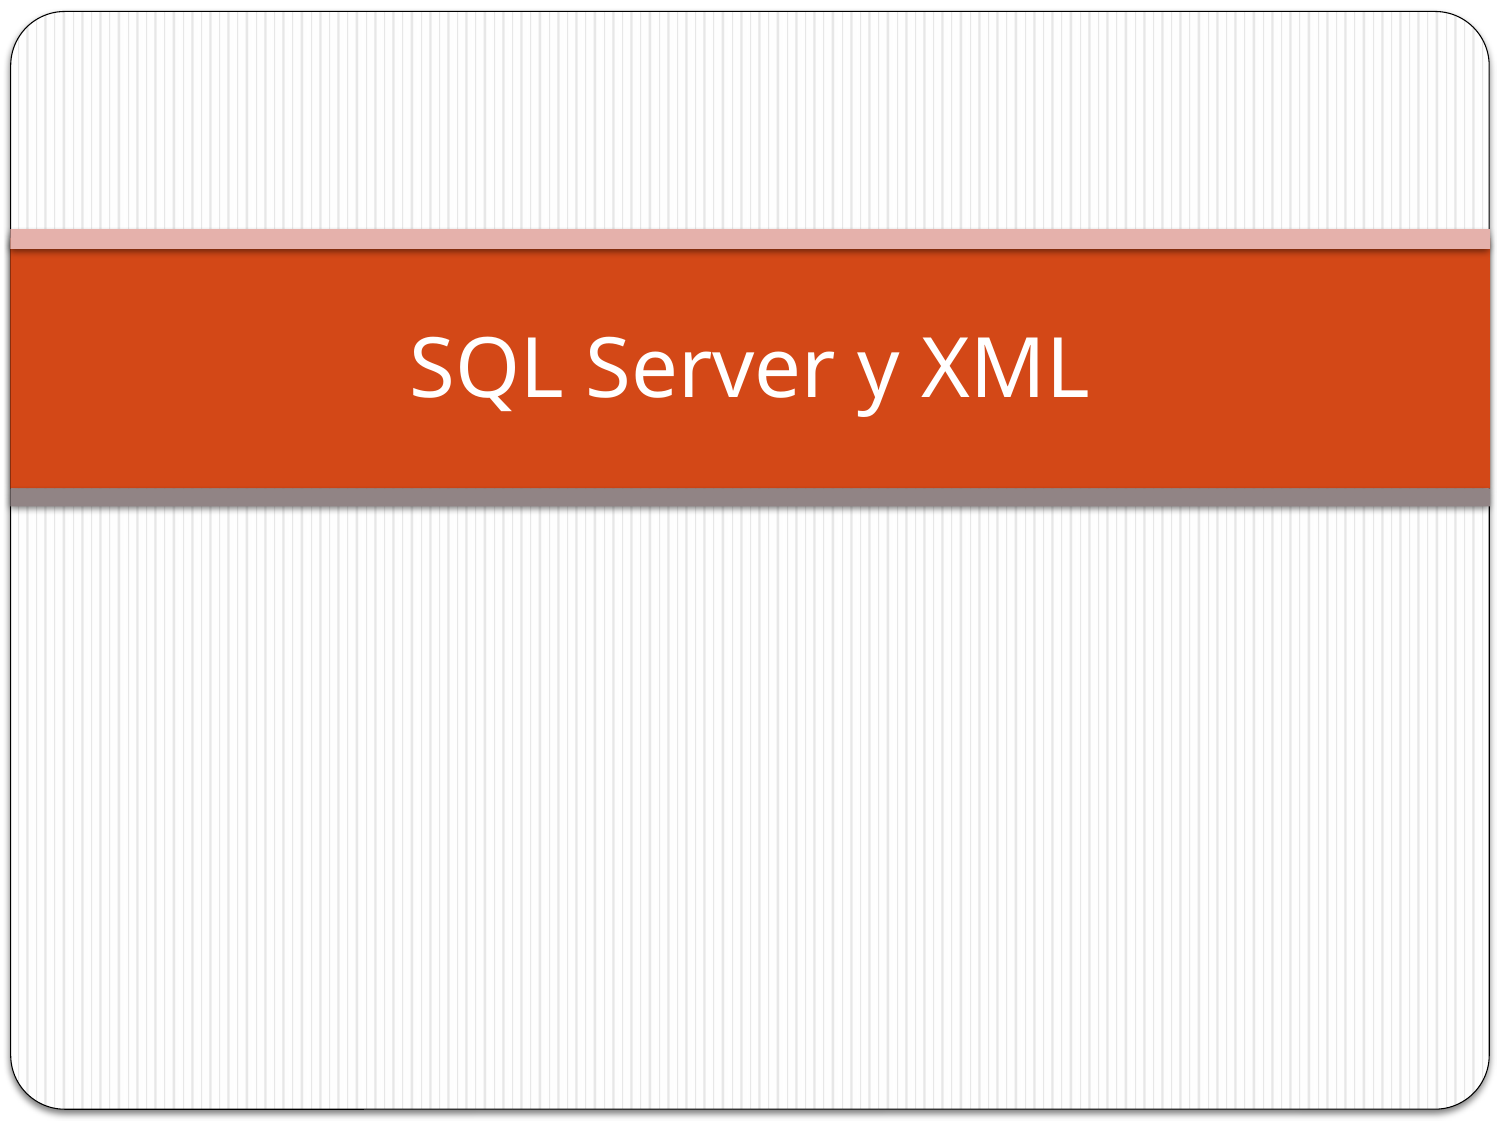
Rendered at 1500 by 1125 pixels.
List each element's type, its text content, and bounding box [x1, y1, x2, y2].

title SQL Server y XML [75, 247, 1425, 489]
